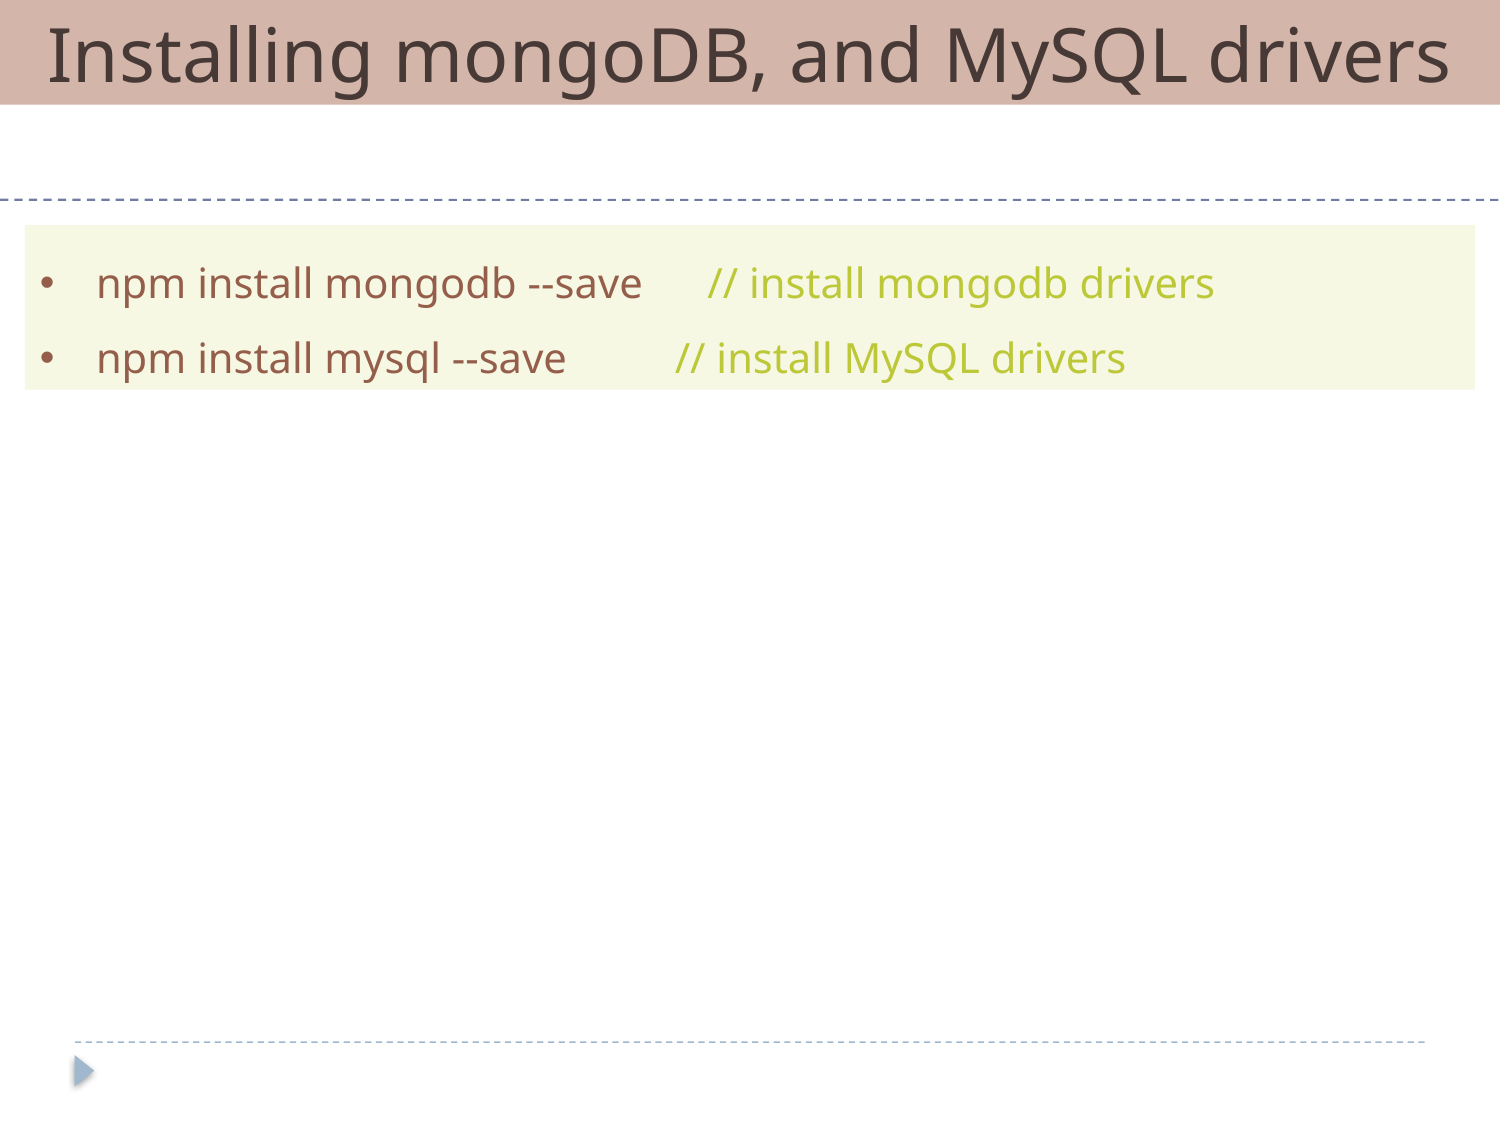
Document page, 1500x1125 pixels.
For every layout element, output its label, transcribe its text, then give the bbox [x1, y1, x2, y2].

text_box Installing mongoDB, and MySQL drivers [0, 0, 1500, 105]
text_box npm install mongodb --save // install mongodb drivers npm install mysql --save // install MySQL drivers [24, 224, 1475, 390]
